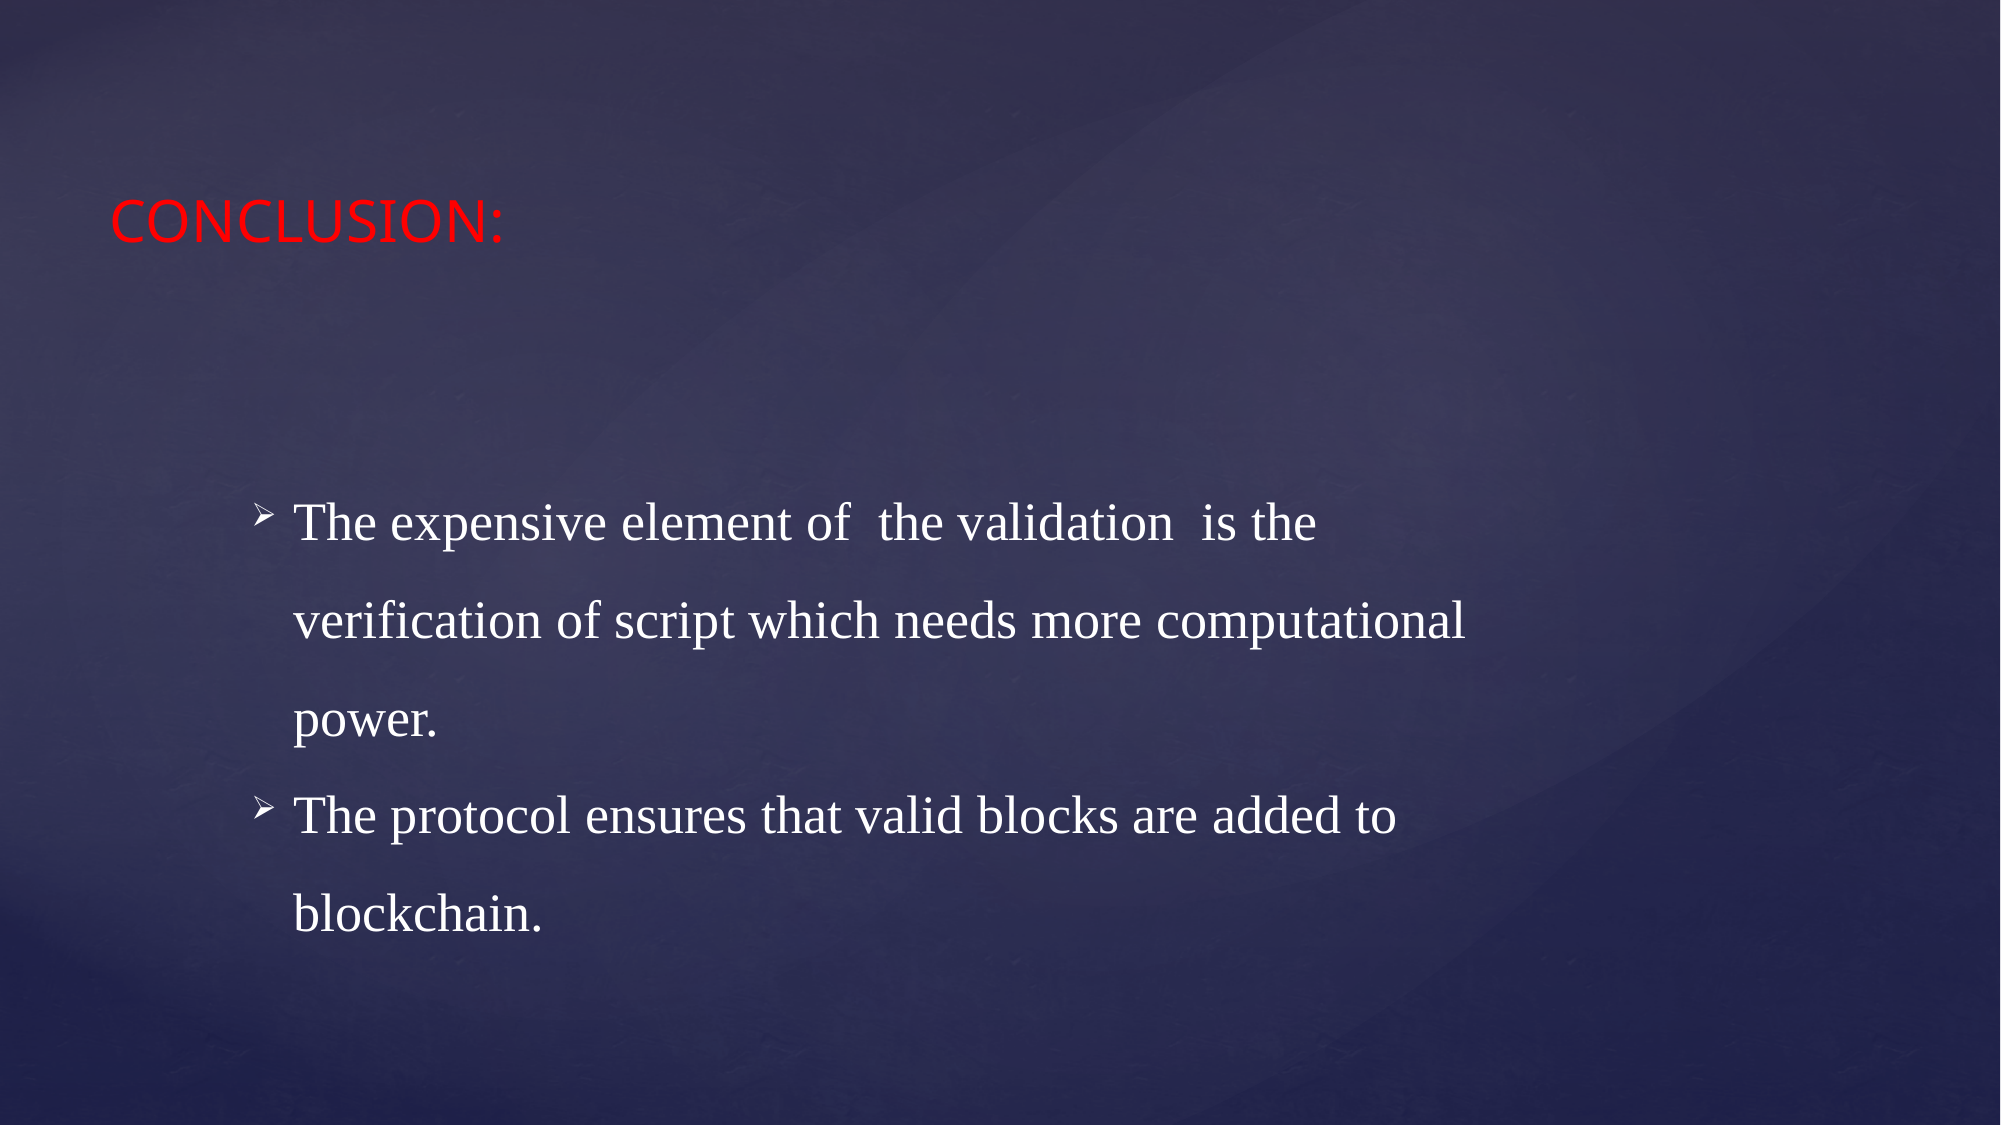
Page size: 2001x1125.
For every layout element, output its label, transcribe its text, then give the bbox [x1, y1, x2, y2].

title CONCLUSION: [80, 112, 1731, 263]
list The expensive element of the validation is the verification of script which needs more computational power. The protocol ensures that valid blocks are added to blockchain. [233, 446, 1567, 1047]
